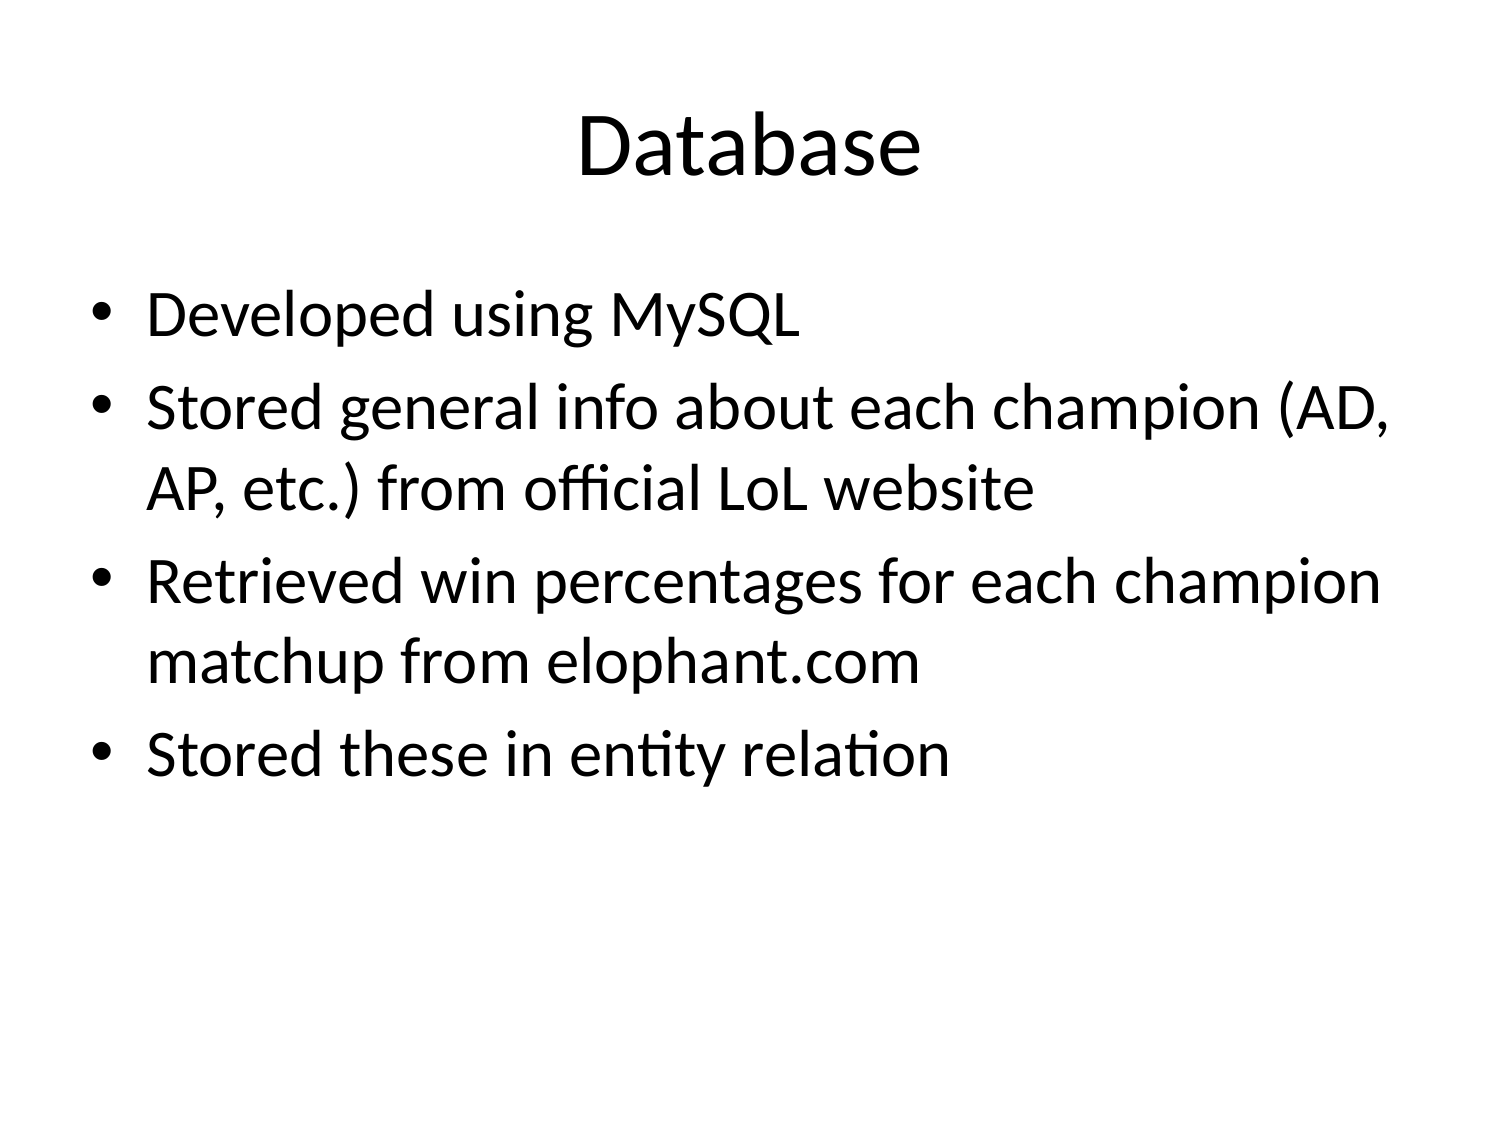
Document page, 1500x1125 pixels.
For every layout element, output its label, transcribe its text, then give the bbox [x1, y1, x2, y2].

list Developed using MySQL Stored general info about each champion (AD, AP, etc.) from official LoL website Retrieved win percentages for each champion matchup from elophant.com Stored these in entity relation [75, 262, 1425, 1005]
title Database [75, 45, 1425, 233]
